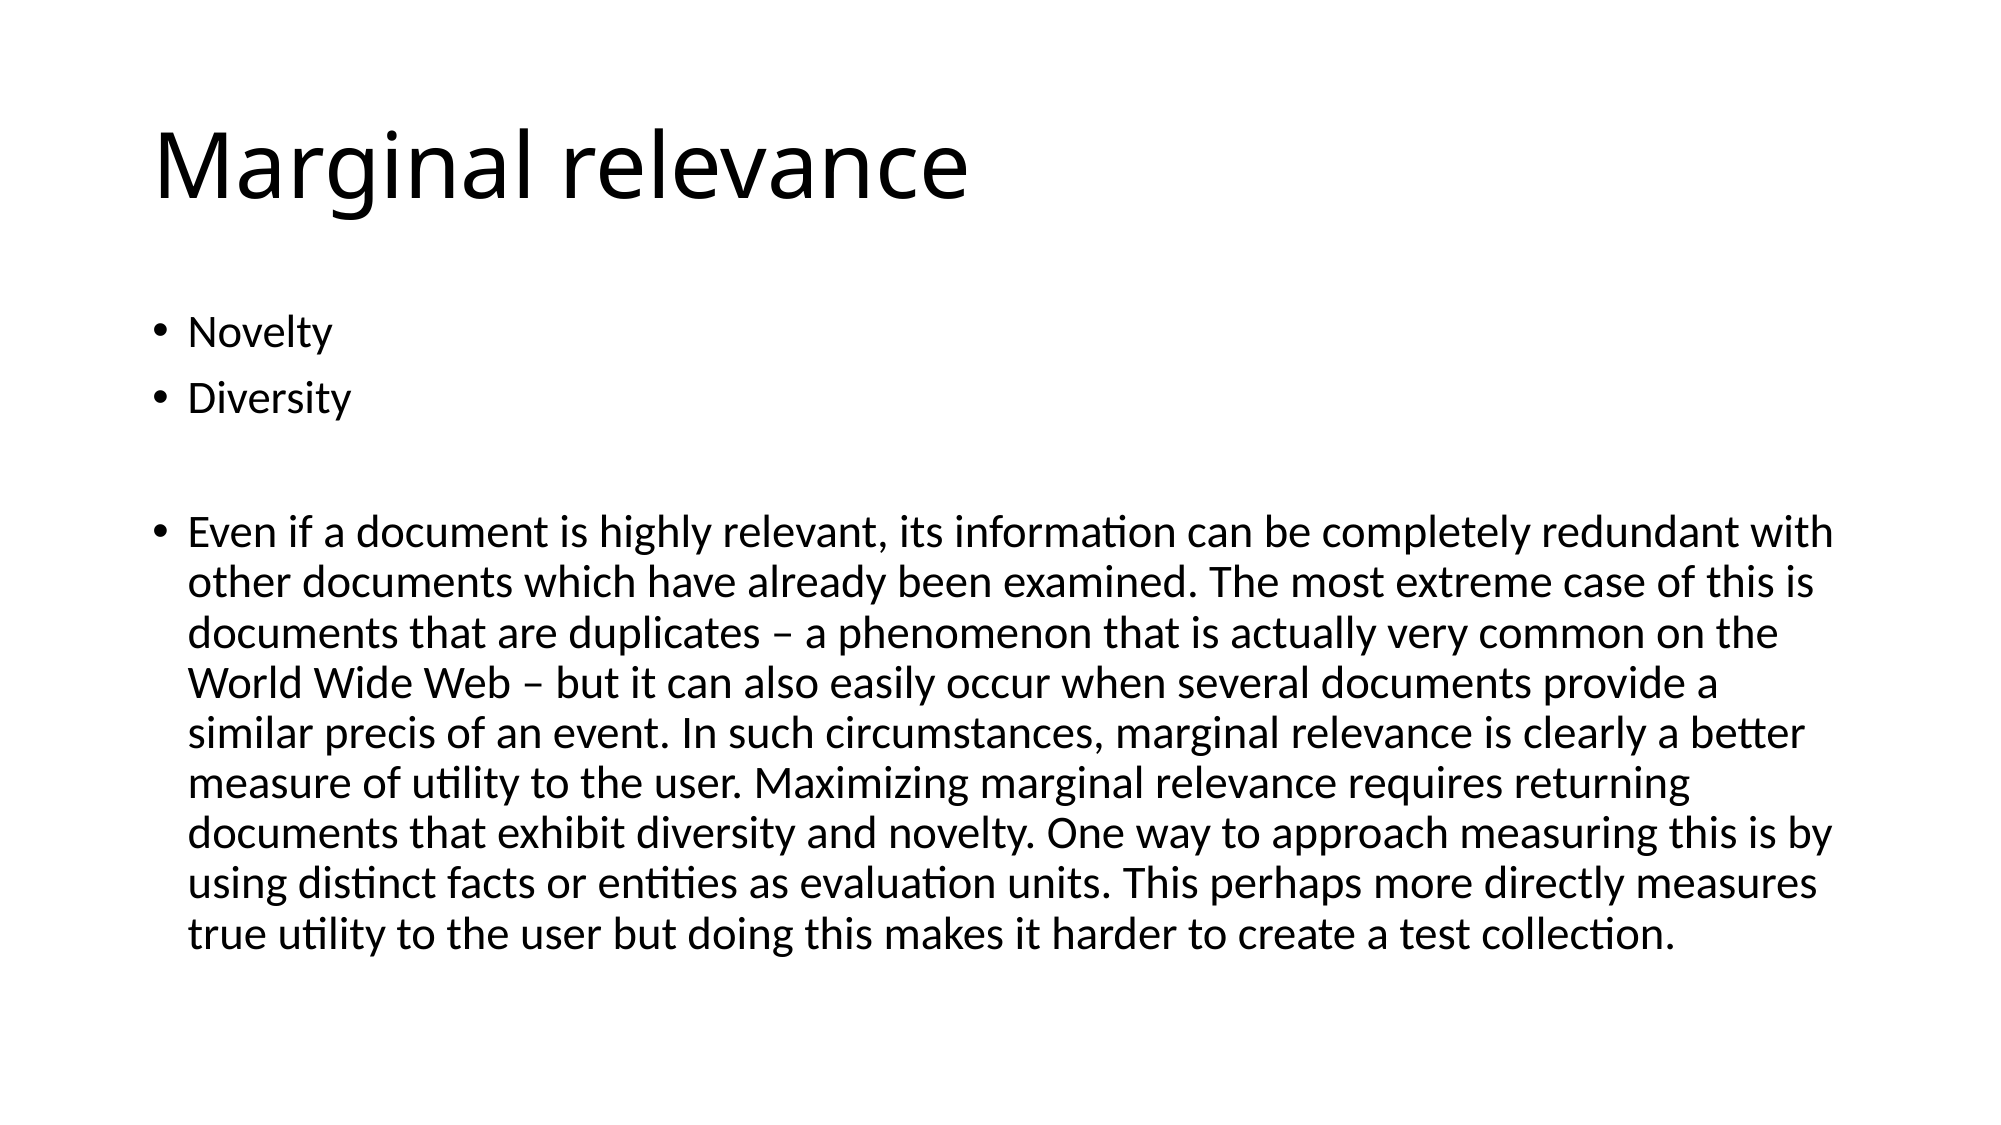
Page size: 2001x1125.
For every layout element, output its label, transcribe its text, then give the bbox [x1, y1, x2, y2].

list Novelty Diversity Even if a document is highly relevant, its information can be completely redundant with other documents which have already been examined. The most extreme case of this is documents that are duplicates – a phenomenon that is actually very common on the World Wide Web – but it can also easily occur when several documents provide a similar precis of an event. In such circumstances, marginal relevance is clearly a better measure of utility to the user. Maximizing marginal relevance requires returning documents that exhibit diversity and novelty. One way to approach measuring this is by using distinct facts or entities as evaluation units. This perhaps more directly measures true utility to the user but doing this makes it harder to create a test collection. [137, 299, 1863, 1014]
title Marginal relevance [137, 59, 1863, 278]
